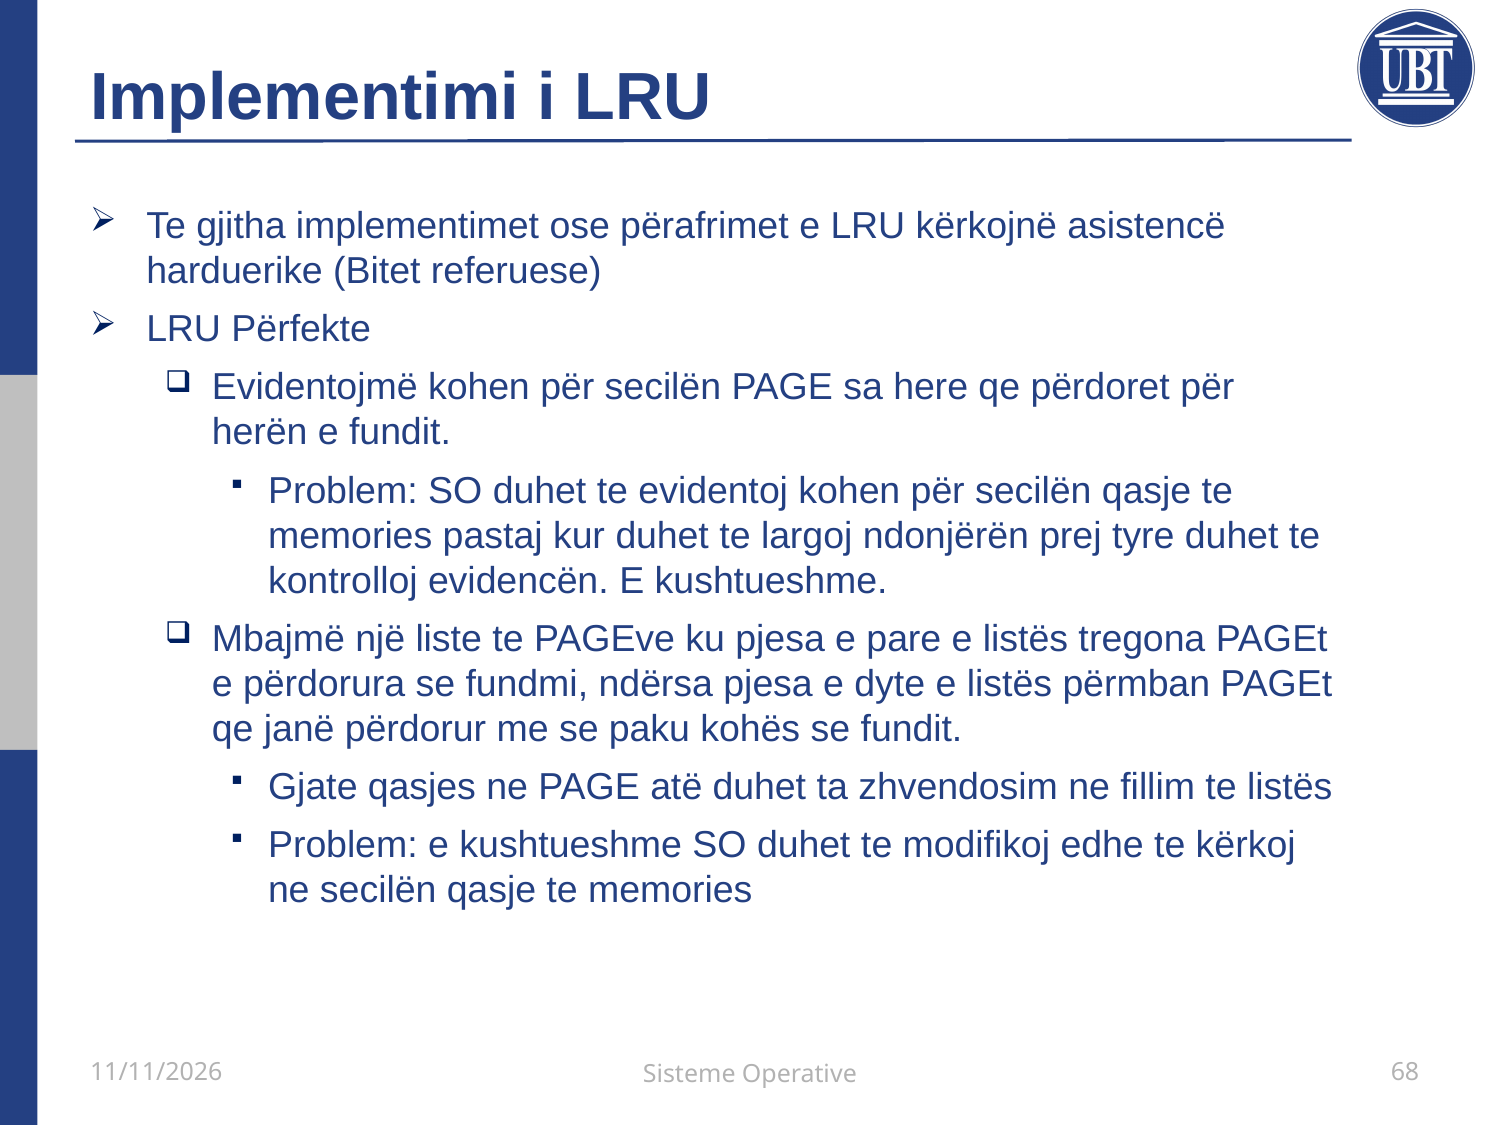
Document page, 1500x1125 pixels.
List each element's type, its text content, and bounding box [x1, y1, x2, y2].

title Implementimi i LRU [75, 45, 1352, 141]
slide_number 68 [1050, 1042, 1435, 1103]
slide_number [75, 1042, 381, 1103]
list Te gjitha implementimet ose përafrimet e LRU kërkojnë asistencë harduerike (Bitet referuese) LRU Përfekte Evidentojmë kohen për secilën PAGE sa here qe përdoret për herën e fundit. Problem: SO duhet te evidentoj kohen për secilën qasje te memories pastaj kur duhet te largoj ndonjërën prej tyre duhet te kontrolloj evidencën. E kushtueshme. Mbajmë një liste te PAGEve ku pjesa e pare e listës tregona PAGEt e përdorura se fundmi, ndërsa pjesa e dyte e listës përmban PAGEt qe janë përdorur me se paku kohës se fundit. Gjate qasjes ne PAGE atë duhet ta zhvendosim ne fillim te listës Problem: e kushtueshme SO duhet te modifikoj edhe te kërkoj ne secilën qasje te memories [75, 193, 1352, 1007]
footer Sisteme Operative [452, 1042, 1048, 1103]
picture [1351, 5, 1481, 136]
